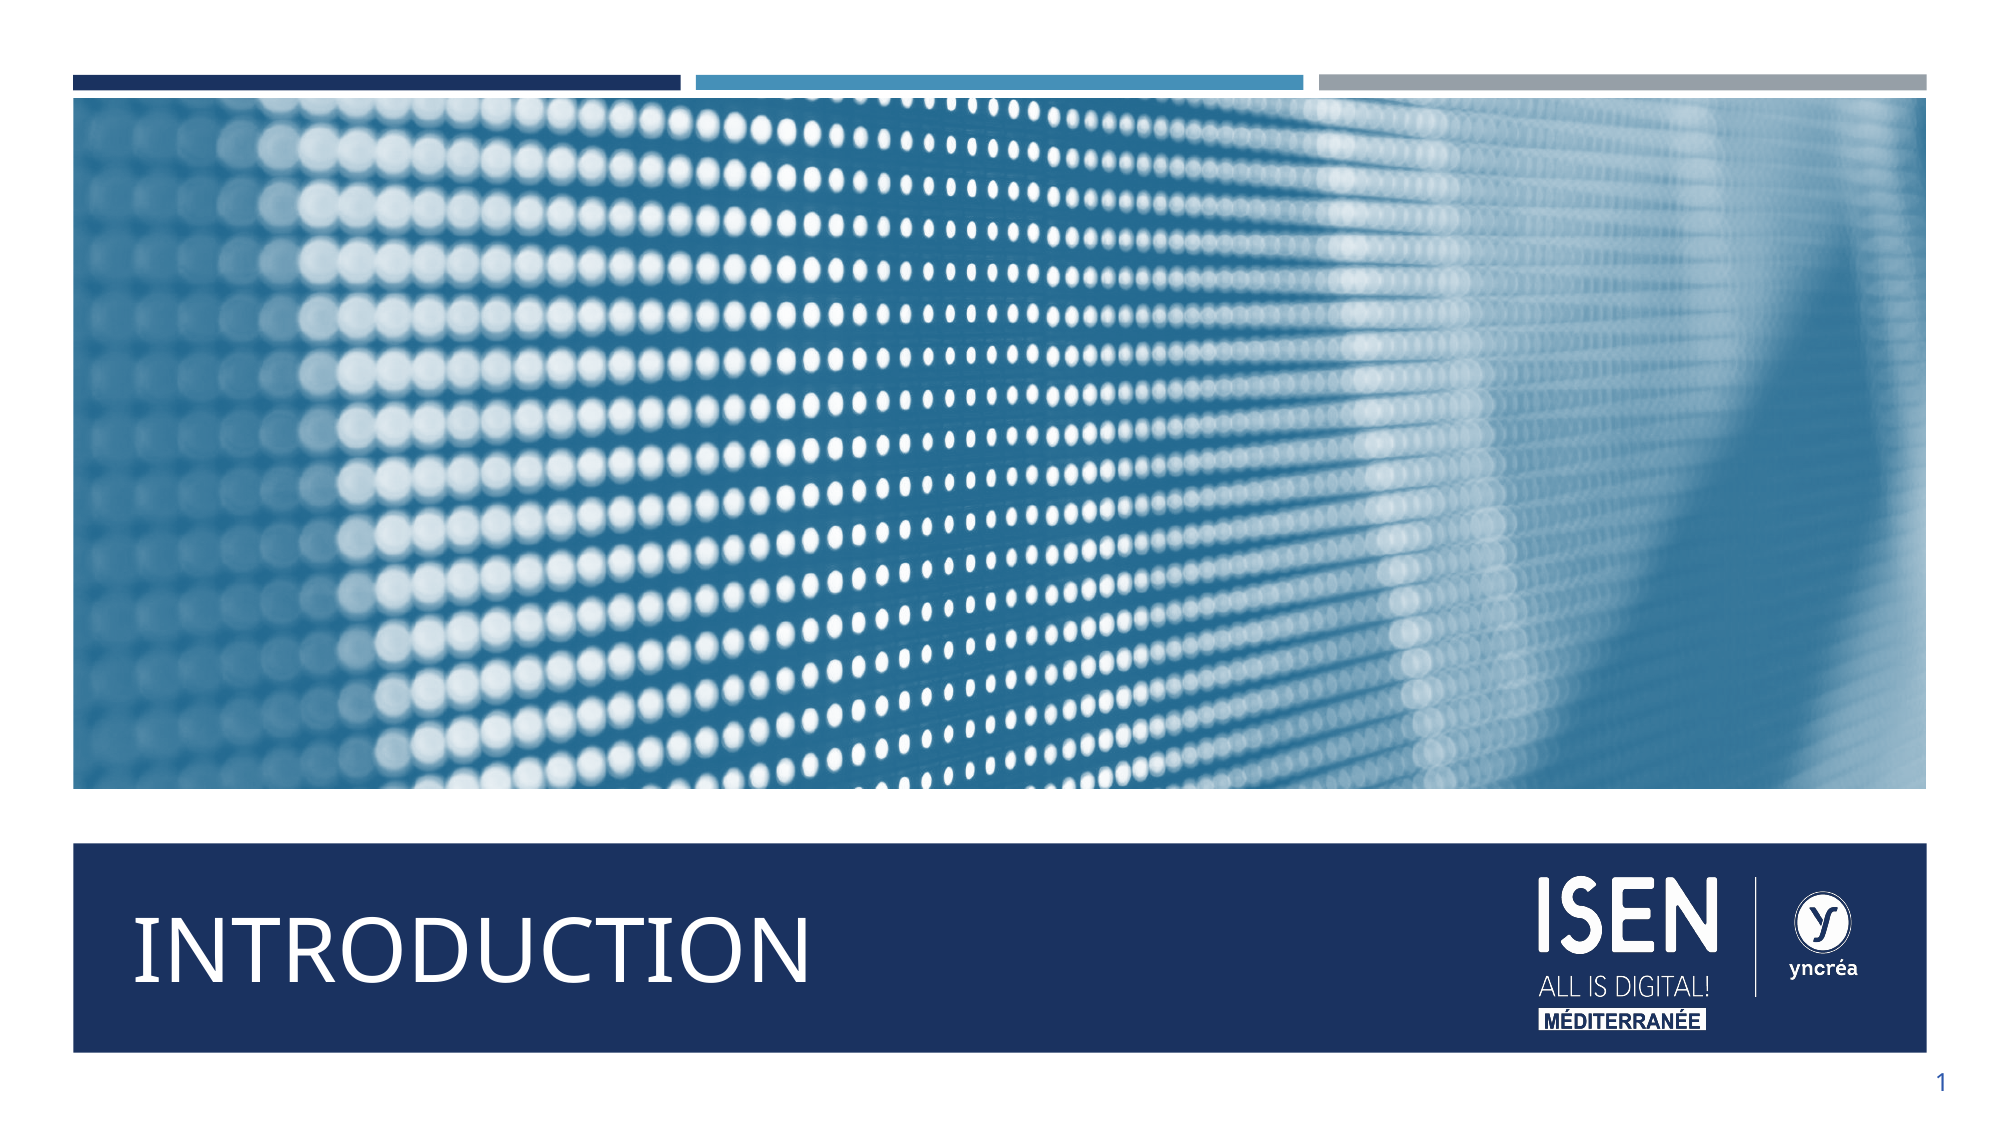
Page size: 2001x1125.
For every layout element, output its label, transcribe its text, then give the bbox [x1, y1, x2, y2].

slide_number 1 [1791, 1051, 1965, 1112]
picture [73, 98, 1927, 789]
picture [1521, 849, 1912, 1051]
title INTRODUCTION [117, 885, 1516, 1009]
